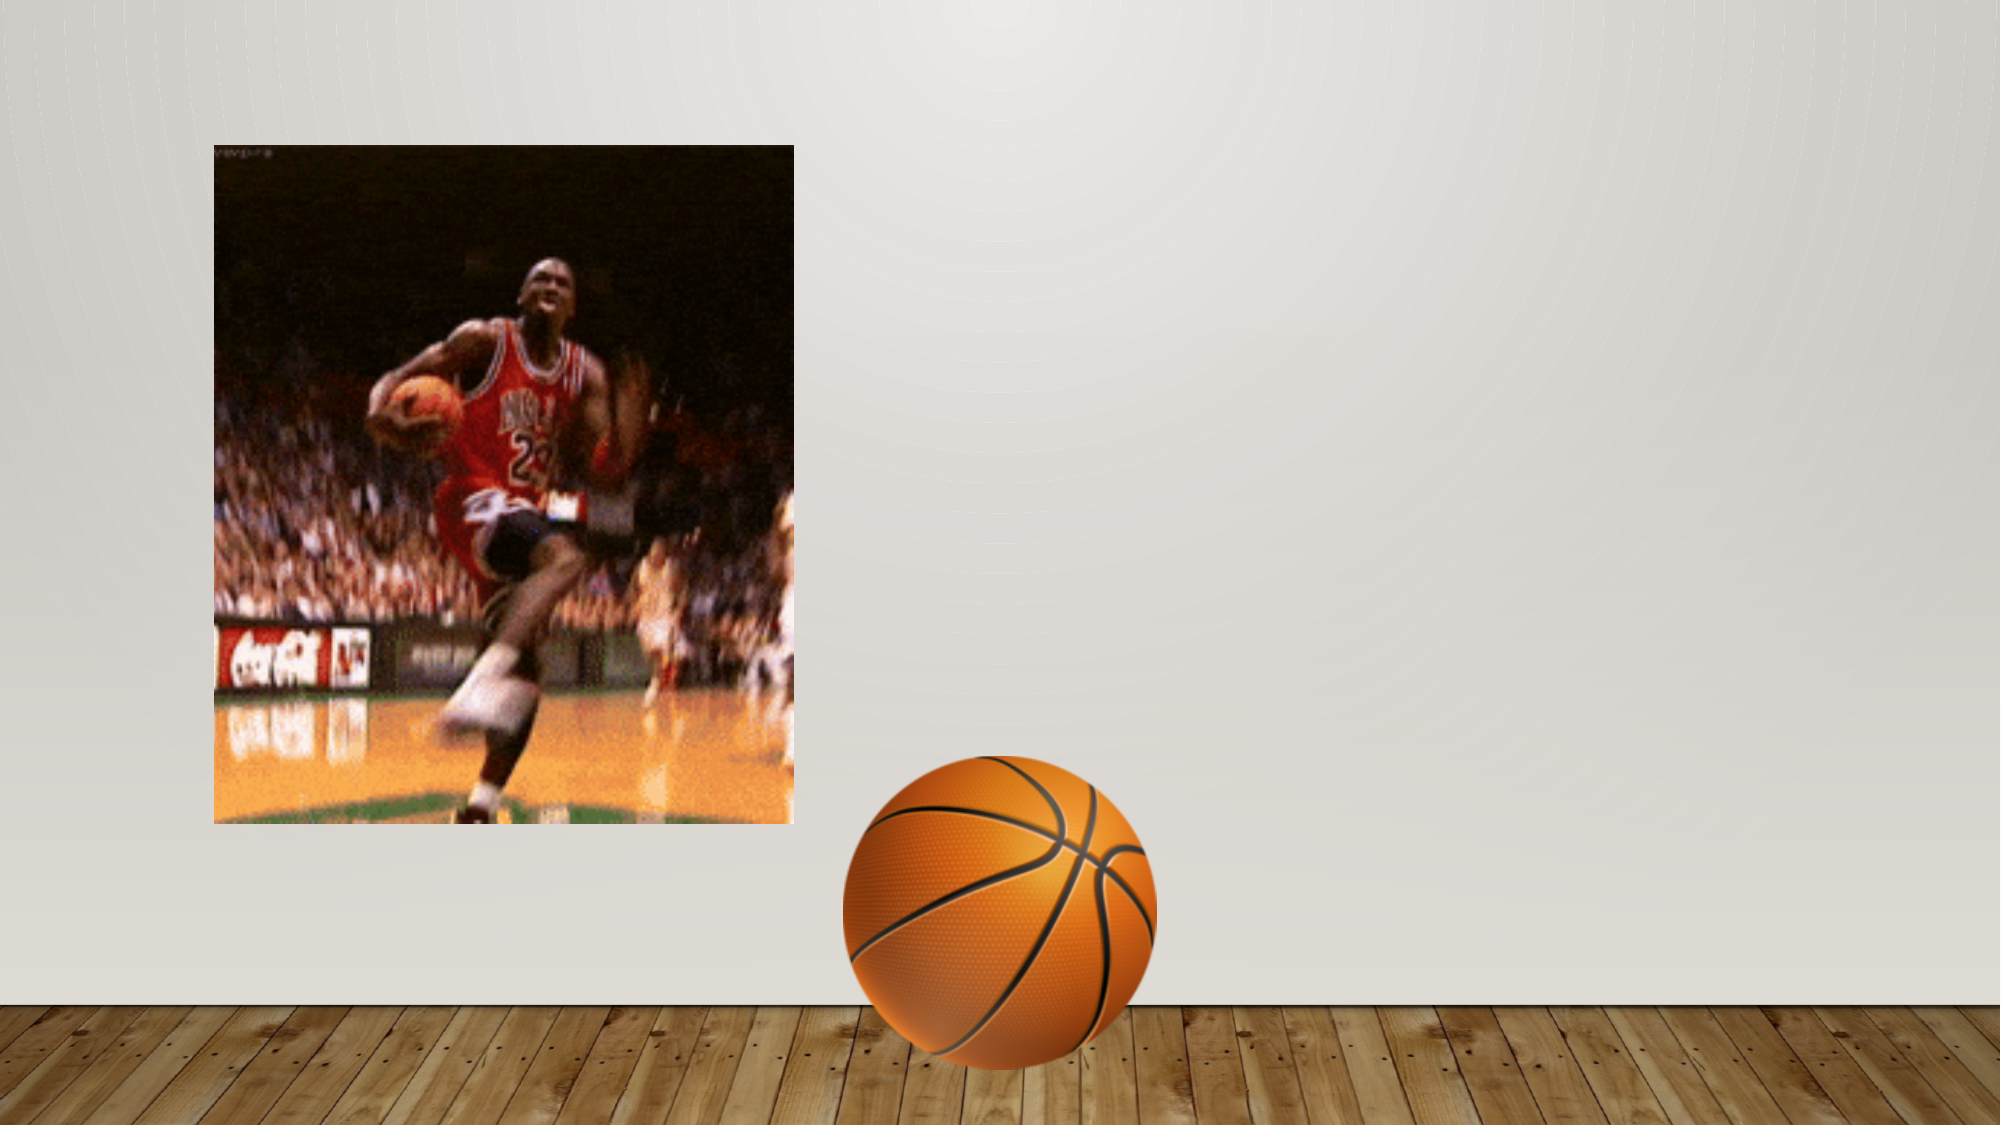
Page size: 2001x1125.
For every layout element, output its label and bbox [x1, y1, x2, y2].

picture [0, 756, 2000, 1125]
picture [214, 145, 794, 824]
